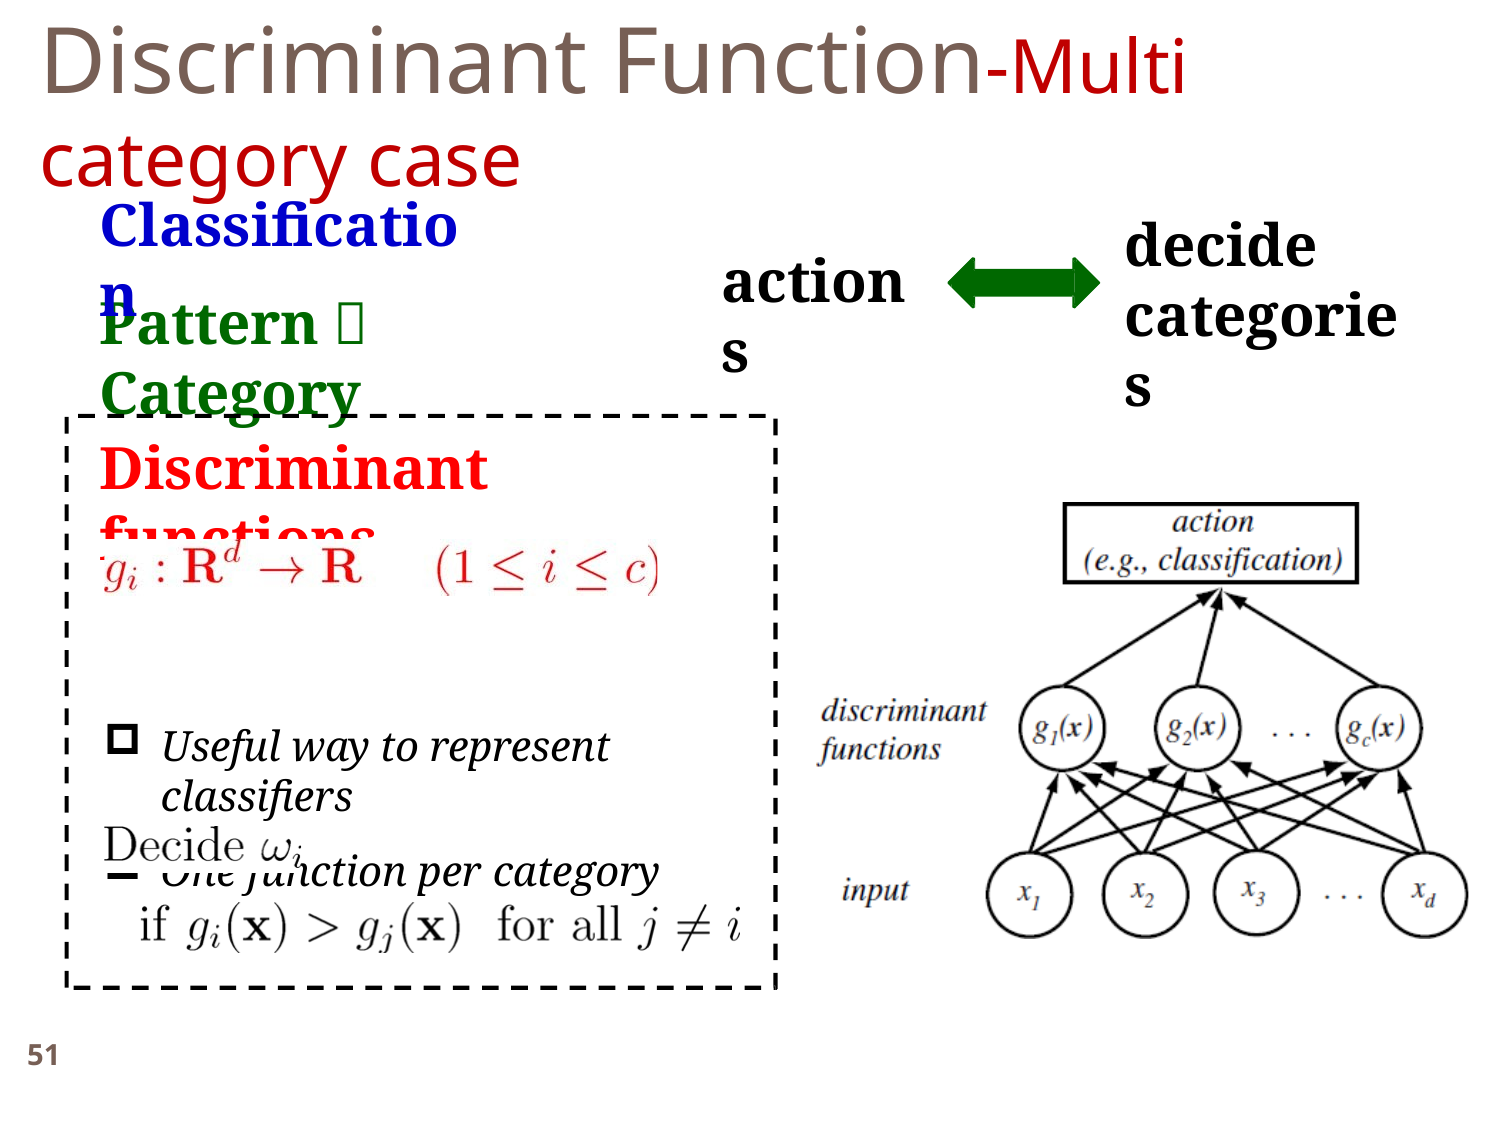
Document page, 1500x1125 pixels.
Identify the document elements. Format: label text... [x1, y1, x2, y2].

text_box [365, 985, 383, 990]
text_box [690, 413, 708, 418]
text_box [64, 825, 69, 842]
text_box [340, 413, 358, 418]
text_box [64, 562, 69, 580]
text_box [773, 972, 778, 990]
text_box [773, 418, 778, 436]
text_box [423, 985, 441, 990]
text_box [773, 593, 778, 611]
text_box [64, 883, 69, 901]
text_box [715, 985, 732, 990]
text_box [64, 650, 69, 667]
text_box [773, 681, 778, 698]
text_box [544, 413, 562, 418]
text_box [64, 679, 69, 697]
text_box [428, 413, 445, 418]
text_box [598, 985, 616, 990]
text_box [161, 985, 178, 990]
text_box [773, 914, 778, 932]
text_box [482, 985, 499, 990]
text_box [136, 413, 154, 418]
text_box [190, 985, 207, 990]
text_box [64, 708, 69, 726]
text_box [394, 985, 412, 990]
text_box [452, 985, 470, 990]
text_box [64, 591, 69, 609]
text_box [511, 985, 528, 990]
text_box [632, 413, 650, 418]
text_box [457, 413, 475, 418]
text_box [107, 413, 125, 418]
text_box Classification [97, 185, 479, 328]
text_box [64, 766, 69, 784]
text_box [369, 413, 387, 418]
title Discriminant Function-Multi category case [37, 0, 1438, 202]
text_box [773, 564, 778, 582]
text_box [194, 413, 212, 418]
text_box [307, 985, 324, 990]
text_box [64, 475, 69, 492]
text_box [773, 447, 778, 465]
text_box [64, 737, 69, 755]
text_box [64, 941, 69, 959]
slide_number 51 [0, 1025, 88, 1088]
text_box Discriminant functions Useful way to represent classifiers One function per category [97, 429, 763, 895]
text_box [686, 985, 703, 990]
text_box [64, 796, 69, 813]
text_box [486, 413, 504, 418]
text_box [773, 710, 778, 727]
text_box [336, 985, 353, 990]
text_box [311, 413, 329, 418]
text_box [399, 413, 416, 418]
text_box [748, 413, 766, 418]
text_box [282, 413, 299, 418]
text_box [104, 826, 302, 868]
text_box [569, 985, 587, 990]
text_box [73, 985, 91, 990]
text_box [248, 985, 266, 990]
text_box [773, 651, 778, 669]
text_box [540, 985, 558, 990]
text_box [773, 943, 778, 961]
text_box [64, 446, 69, 463]
text_box [78, 413, 95, 418]
text_box [64, 854, 69, 872]
text_box [140, 902, 740, 954]
text_box [165, 413, 183, 418]
text_box [773, 885, 778, 902]
text_box [603, 413, 620, 418]
text_box [773, 856, 778, 873]
text_box [64, 970, 69, 988]
text_box [661, 413, 679, 418]
text_box [773, 768, 778, 786]
text_box [773, 476, 778, 494]
text_box [574, 413, 591, 418]
text_box [947, 257, 1101, 309]
text_box [744, 985, 762, 990]
text_box [64, 416, 69, 434]
text_box actions [719, 241, 925, 384]
text_box [219, 985, 237, 990]
text_box [656, 985, 674, 990]
text_box [773, 622, 778, 640]
text_box [773, 535, 778, 552]
text_box [131, 985, 149, 990]
text_box [277, 985, 295, 990]
text_box [253, 413, 270, 418]
text_box [102, 985, 120, 990]
text_box [773, 506, 778, 523]
text_box [104, 539, 658, 596]
text_box [954, 267, 1094, 299]
text_box [64, 621, 69, 638]
text_box [64, 533, 69, 551]
text_box [64, 504, 69, 522]
text_box decide categories [1122, 206, 1408, 419]
text_box [815, 502, 1469, 939]
text_box [223, 413, 241, 418]
text_box [627, 985, 645, 990]
text_box Pattern  Category [97, 284, 642, 427]
text_box [773, 797, 778, 815]
text_box [719, 413, 737, 418]
text_box [64, 912, 69, 930]
text_box [773, 739, 778, 757]
text_box [773, 826, 778, 844]
text_box [515, 413, 533, 418]
